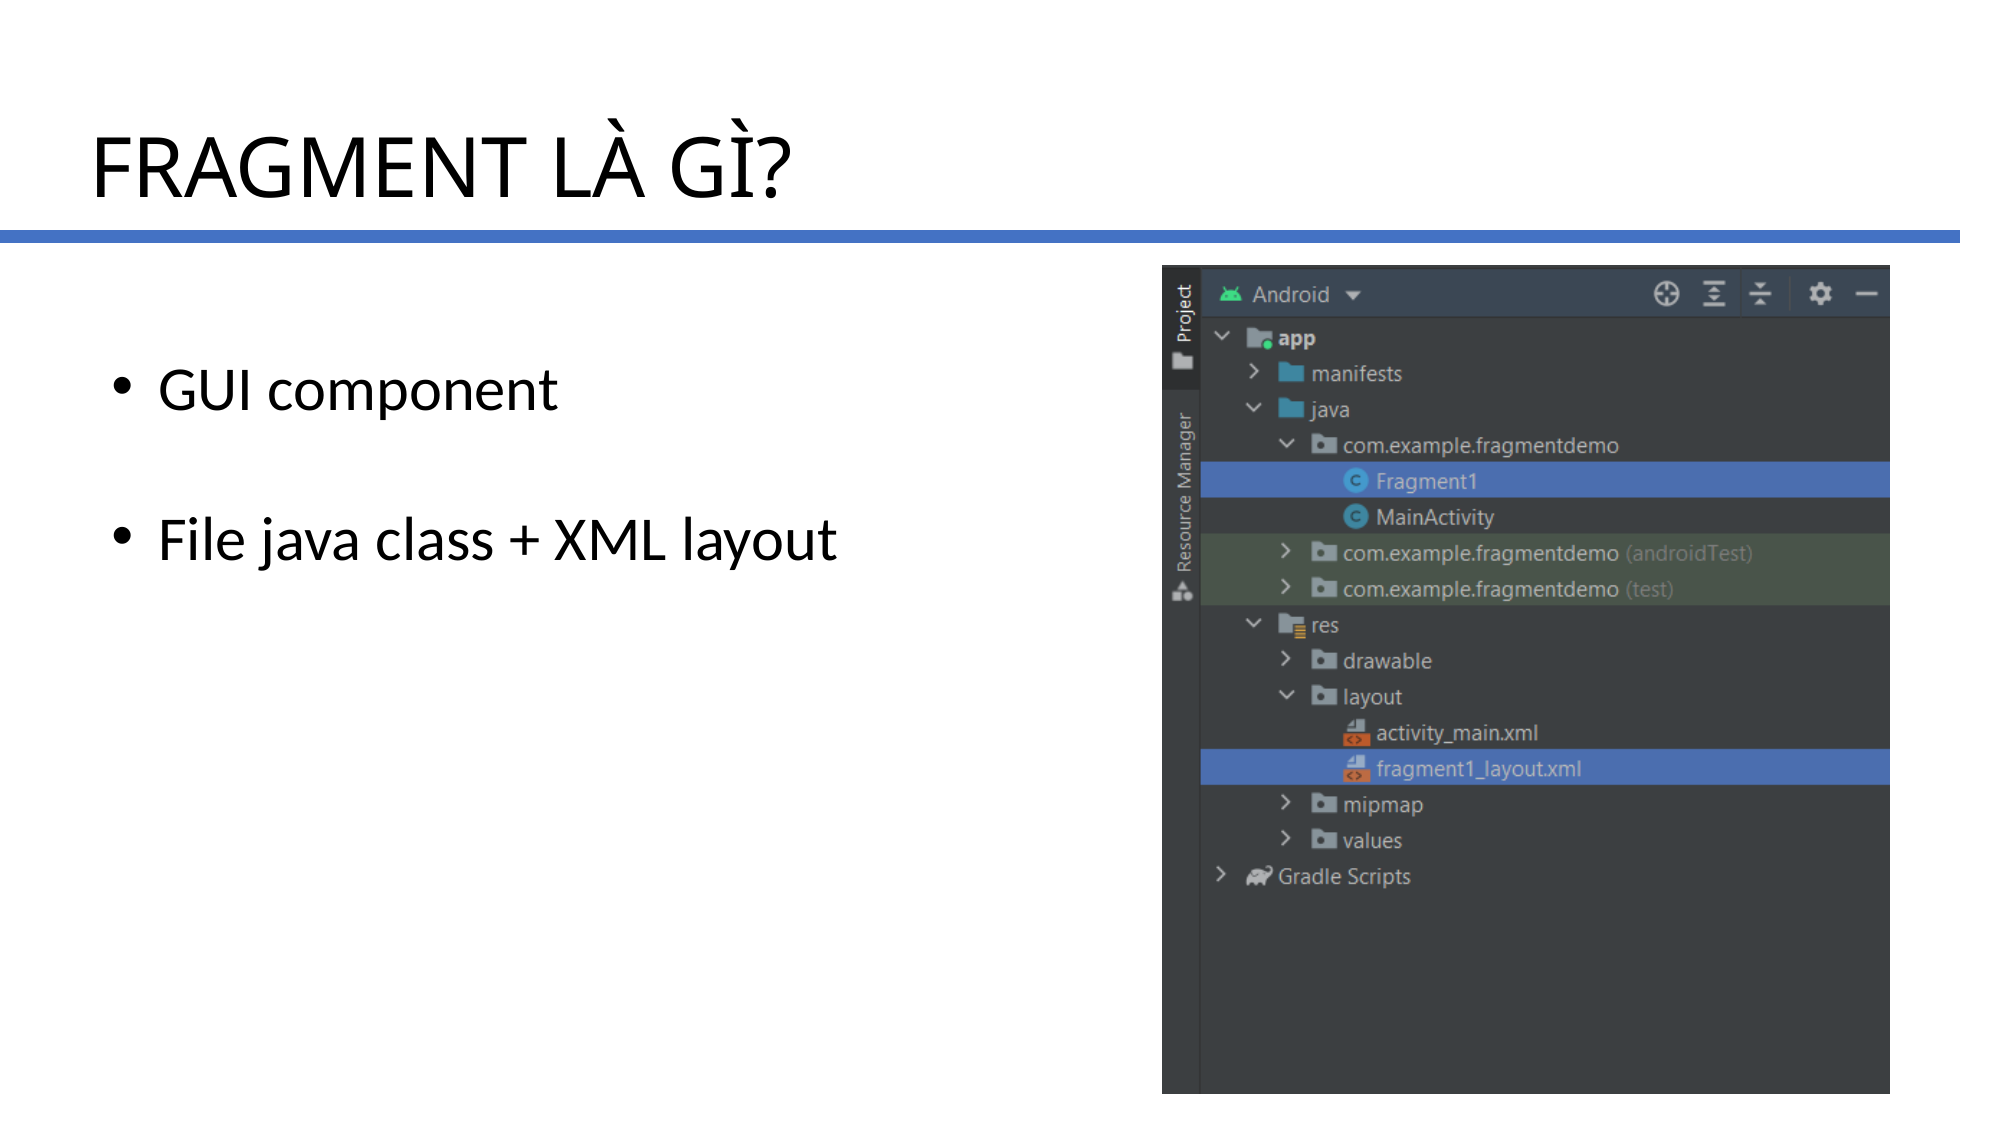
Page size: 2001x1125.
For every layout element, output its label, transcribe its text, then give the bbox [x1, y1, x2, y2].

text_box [0, 106, 1960, 237]
text_box GUI component File java class + XML layout [96, 265, 855, 581]
picture [1162, 265, 1890, 1094]
